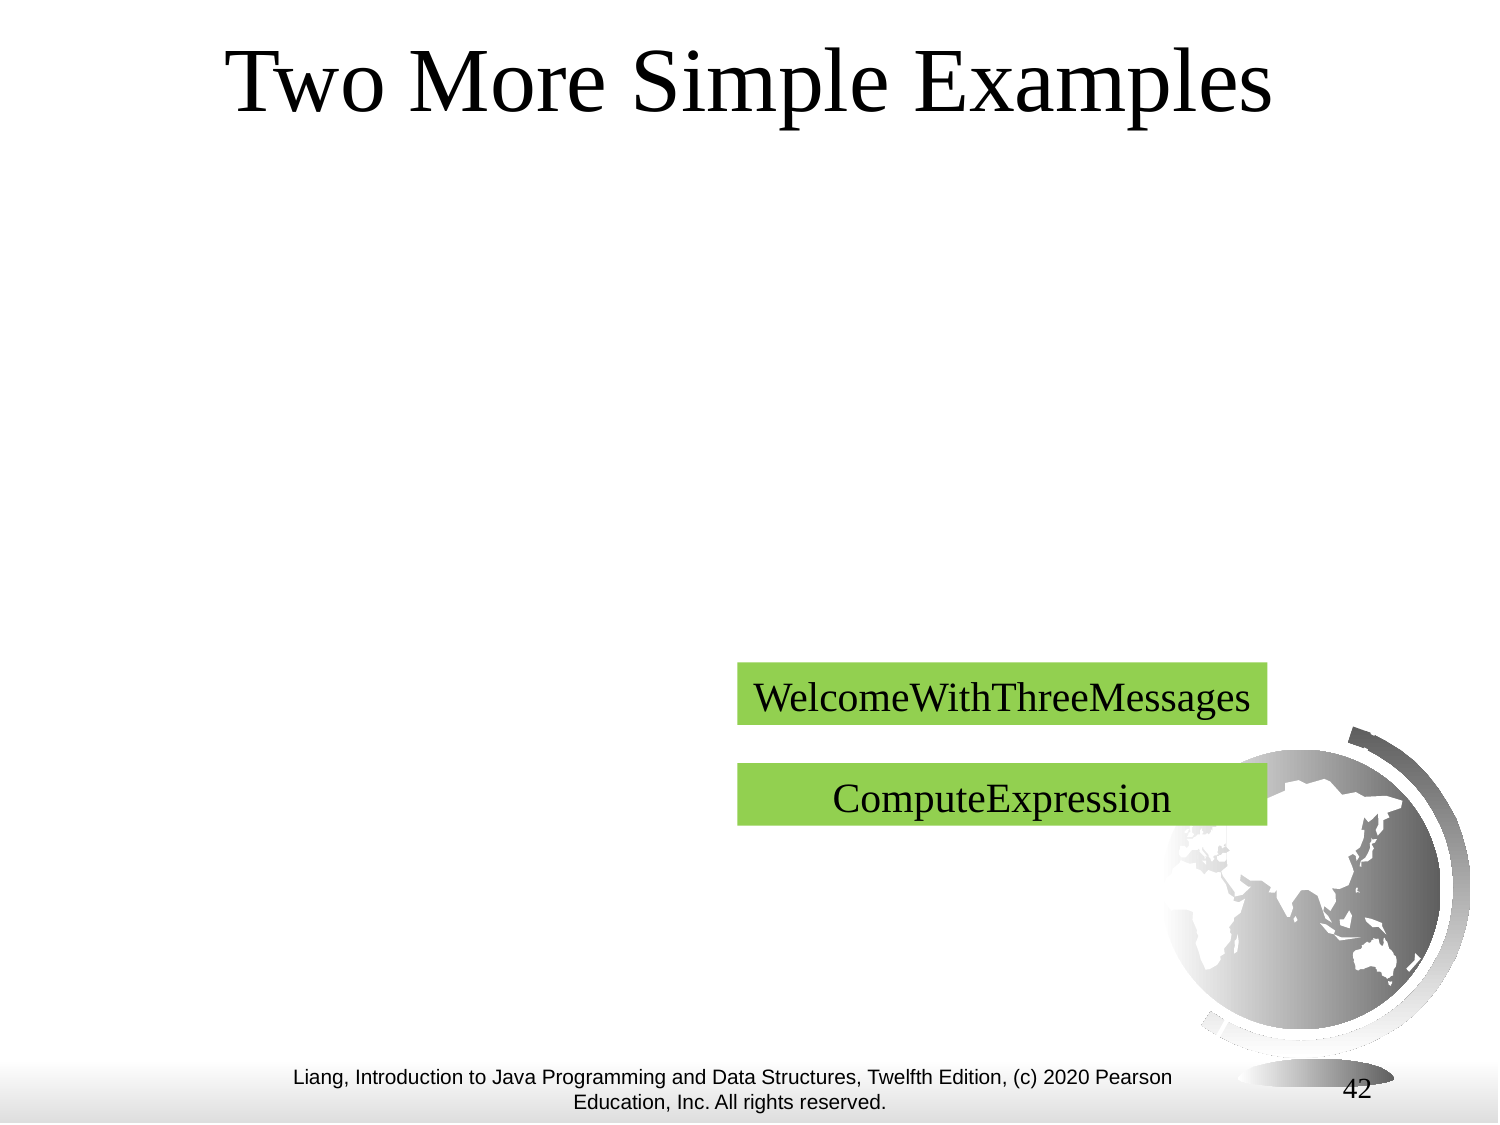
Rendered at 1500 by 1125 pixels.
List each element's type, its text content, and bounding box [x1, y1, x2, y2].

text_box WelcomeWithThreeMessages [737, 662, 1268, 725]
slide_number 42 [1074, 1049, 1388, 1125]
title Two More Simple Examples [112, 24, 1388, 125]
text_box ComputeExpression [737, 763, 1268, 826]
